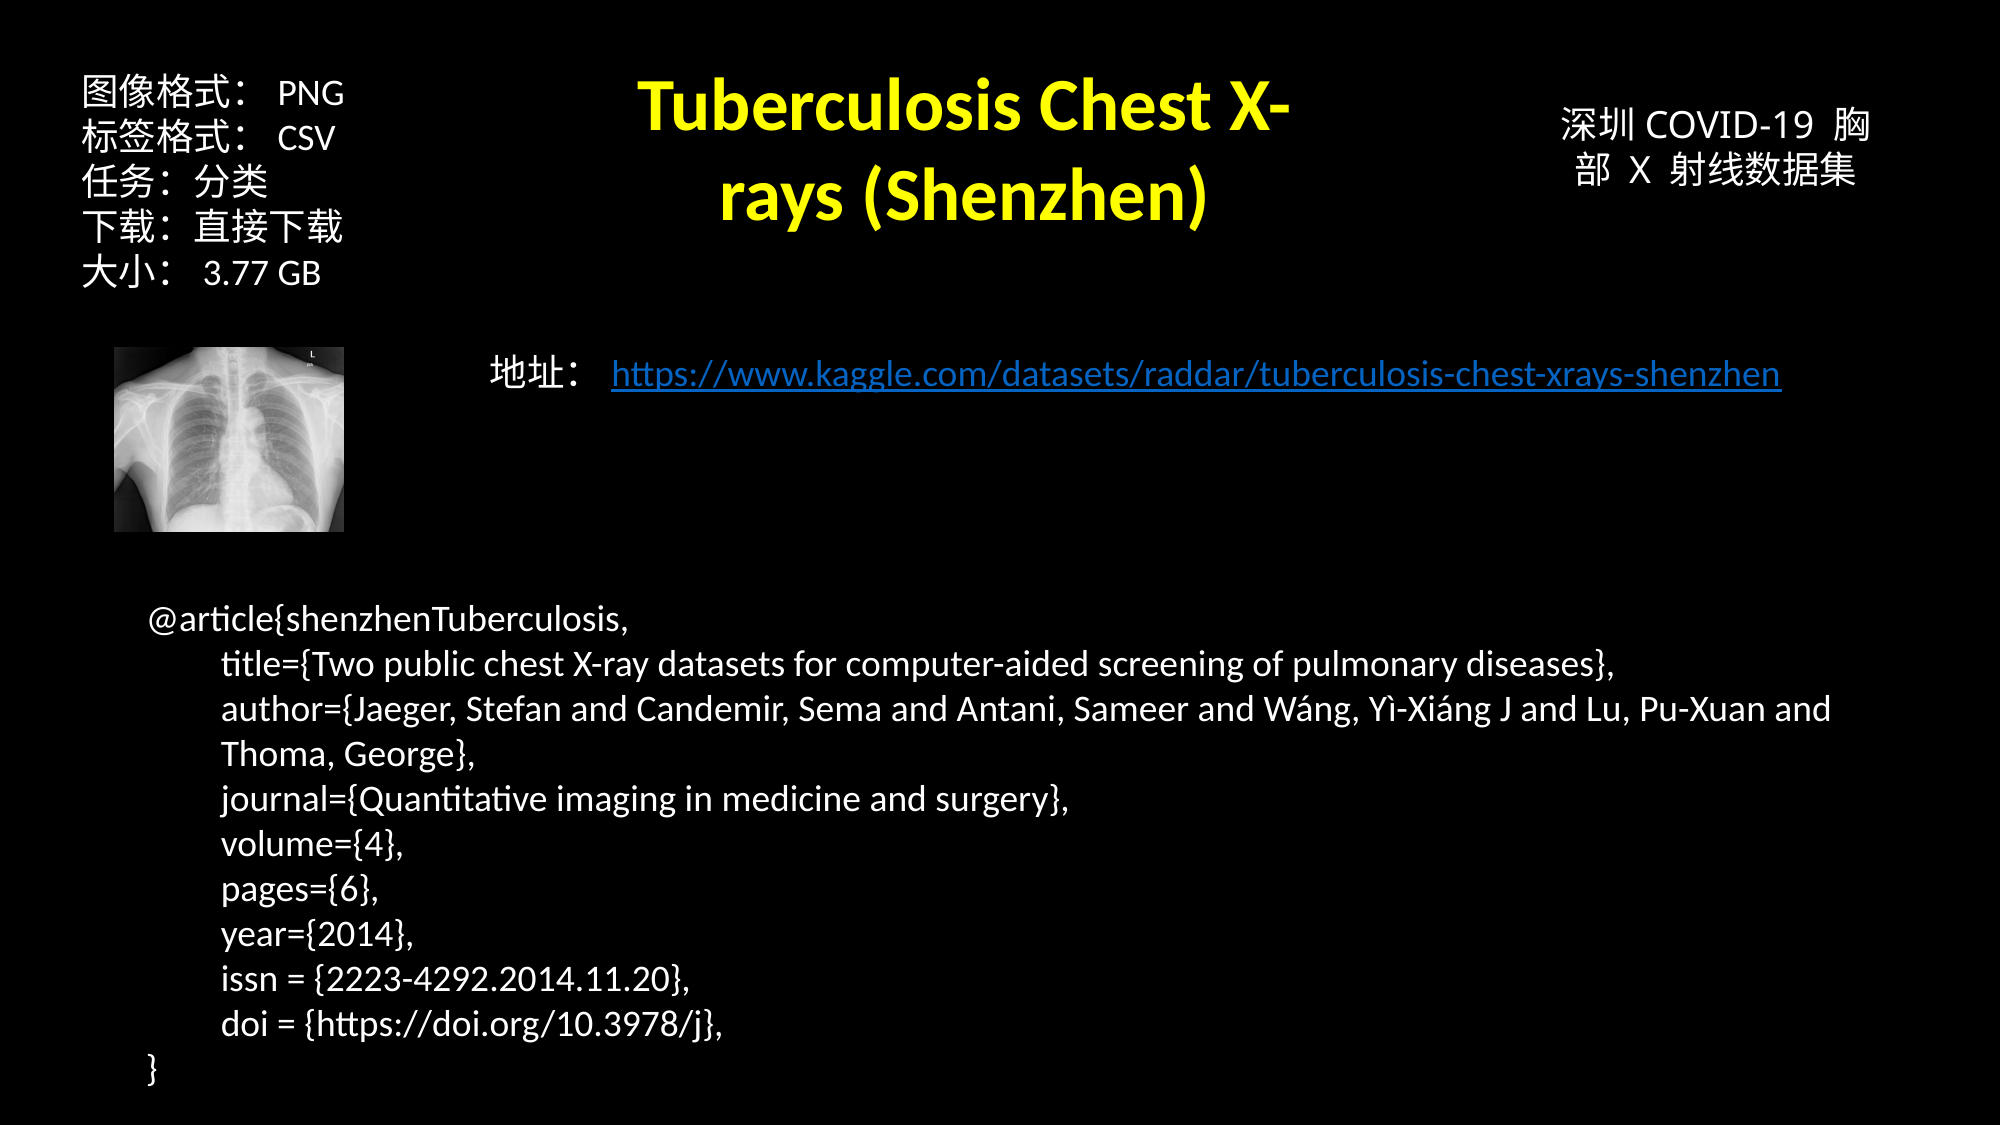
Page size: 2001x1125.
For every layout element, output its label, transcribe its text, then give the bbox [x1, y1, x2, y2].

picture [114, 347, 344, 533]
text_box 深圳COVID-19 胸部 X 射线数据集 [1527, 93, 1904, 199]
text_box @article{shenzhenTuberculosis, title={Two public chest X-ray datasets for computer-aided screening of pulmonary diseases}, author={Jaeger, Stefan and Candemir, Sema and Antani, Sameer and Wáng, Yì-Xiáng J and Lu, Pu-Xuan and Thoma, George}, journal={Quantitative imaging in medicine and surgery}, volume={4}, pages={6}, year={2014}, issn = {2223-4292.2014.11.20}, doi = {https://doi.org/10.3978/j}, } [131, 586, 1869, 1097]
text_box 地址：https://www.kaggle.com/datasets/raddar/tuberculosis-chest-xrays-shenzhen [475, 341, 1797, 447]
text_box Tuberculosis Chest X-rays (Shenzhen) [563, 48, 1367, 243]
text_box 图像格式：PNG 标签格式：CSV 任务：分类 下载：直接下载 大小：3.77 GB [66, 60, 438, 301]
